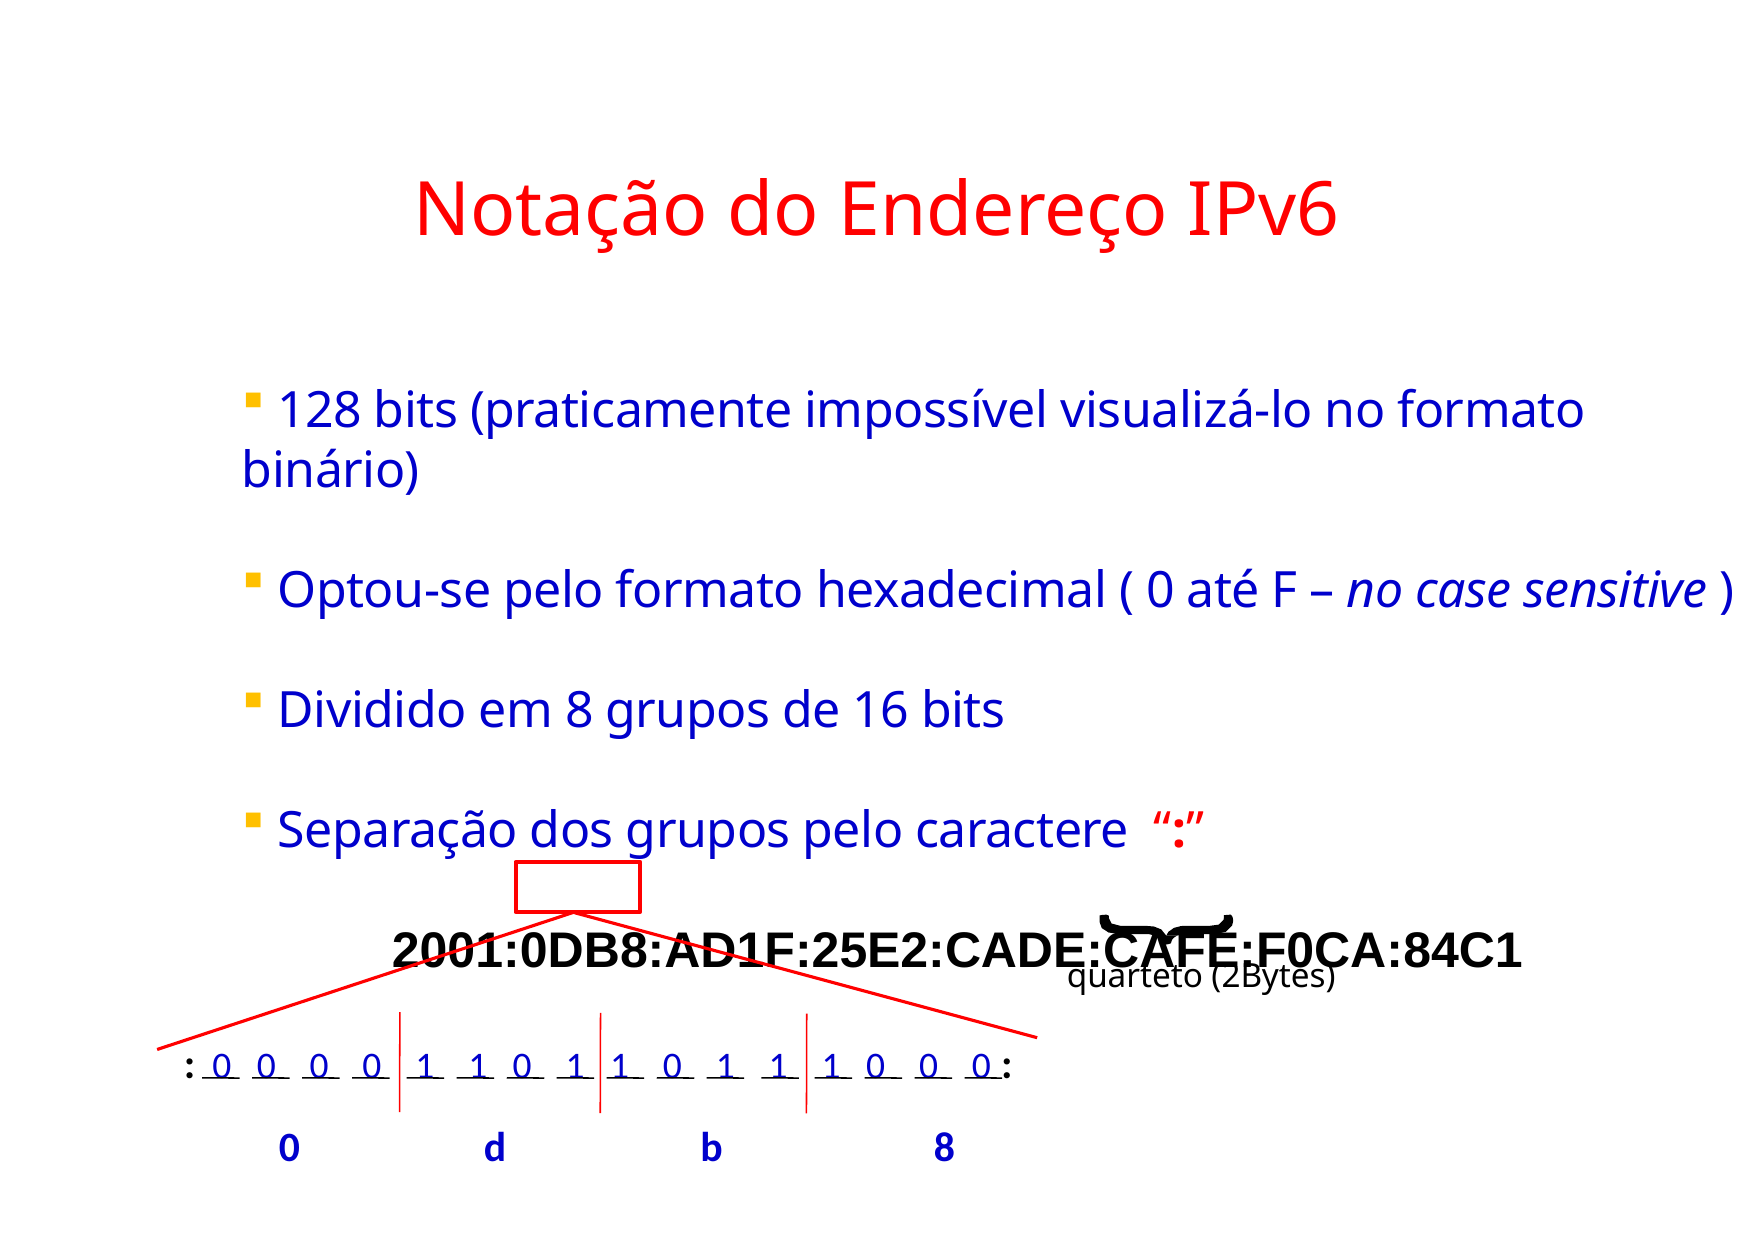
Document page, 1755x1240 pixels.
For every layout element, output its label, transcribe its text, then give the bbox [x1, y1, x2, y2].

text_box [514, 860, 642, 911]
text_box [574, 912, 1038, 1038]
text_box : 0 0 0 0 1 1 0 1 1 0 1 1 1 0 0 0 : [401, 1047, 599, 1094]
text_box quarteto (2Bytes) [1052, 946, 1377, 1047]
text_box : 0 0 0 0 1 1 0 1 1 0 1 1 1 0 0 0 : [169, 1058, 398, 1094]
text_box [1099, 914, 1234, 945]
title Notação do Endereço IPv6 [0, 160, 1755, 252]
text_box 0 d b 8 [169, 1112, 1177, 1177]
text_box : 0 0 0 0 1 1 0 1 1 0 1 1 1 0 0 0 : [808, 1030, 1177, 1094]
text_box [156, 912, 574, 1050]
text_box 128 bits (praticamente impossível visualizá-lo no formato binário) Optou-se pelo formato hexadecimal ( 0 até F – no case sensitive ) Dividido em 8 grupos de 16 bits Separação dos grupos pelo caractere “:” 2001:0DB8:AD1F:25E2:CADE:CAFE:F0CA:84C1 [227, 369, 1755, 1030]
text_box : 0 0 0 0 1 1 0 1 1 0 1 1 1 0 0 0 : [602, 1047, 805, 1094]
